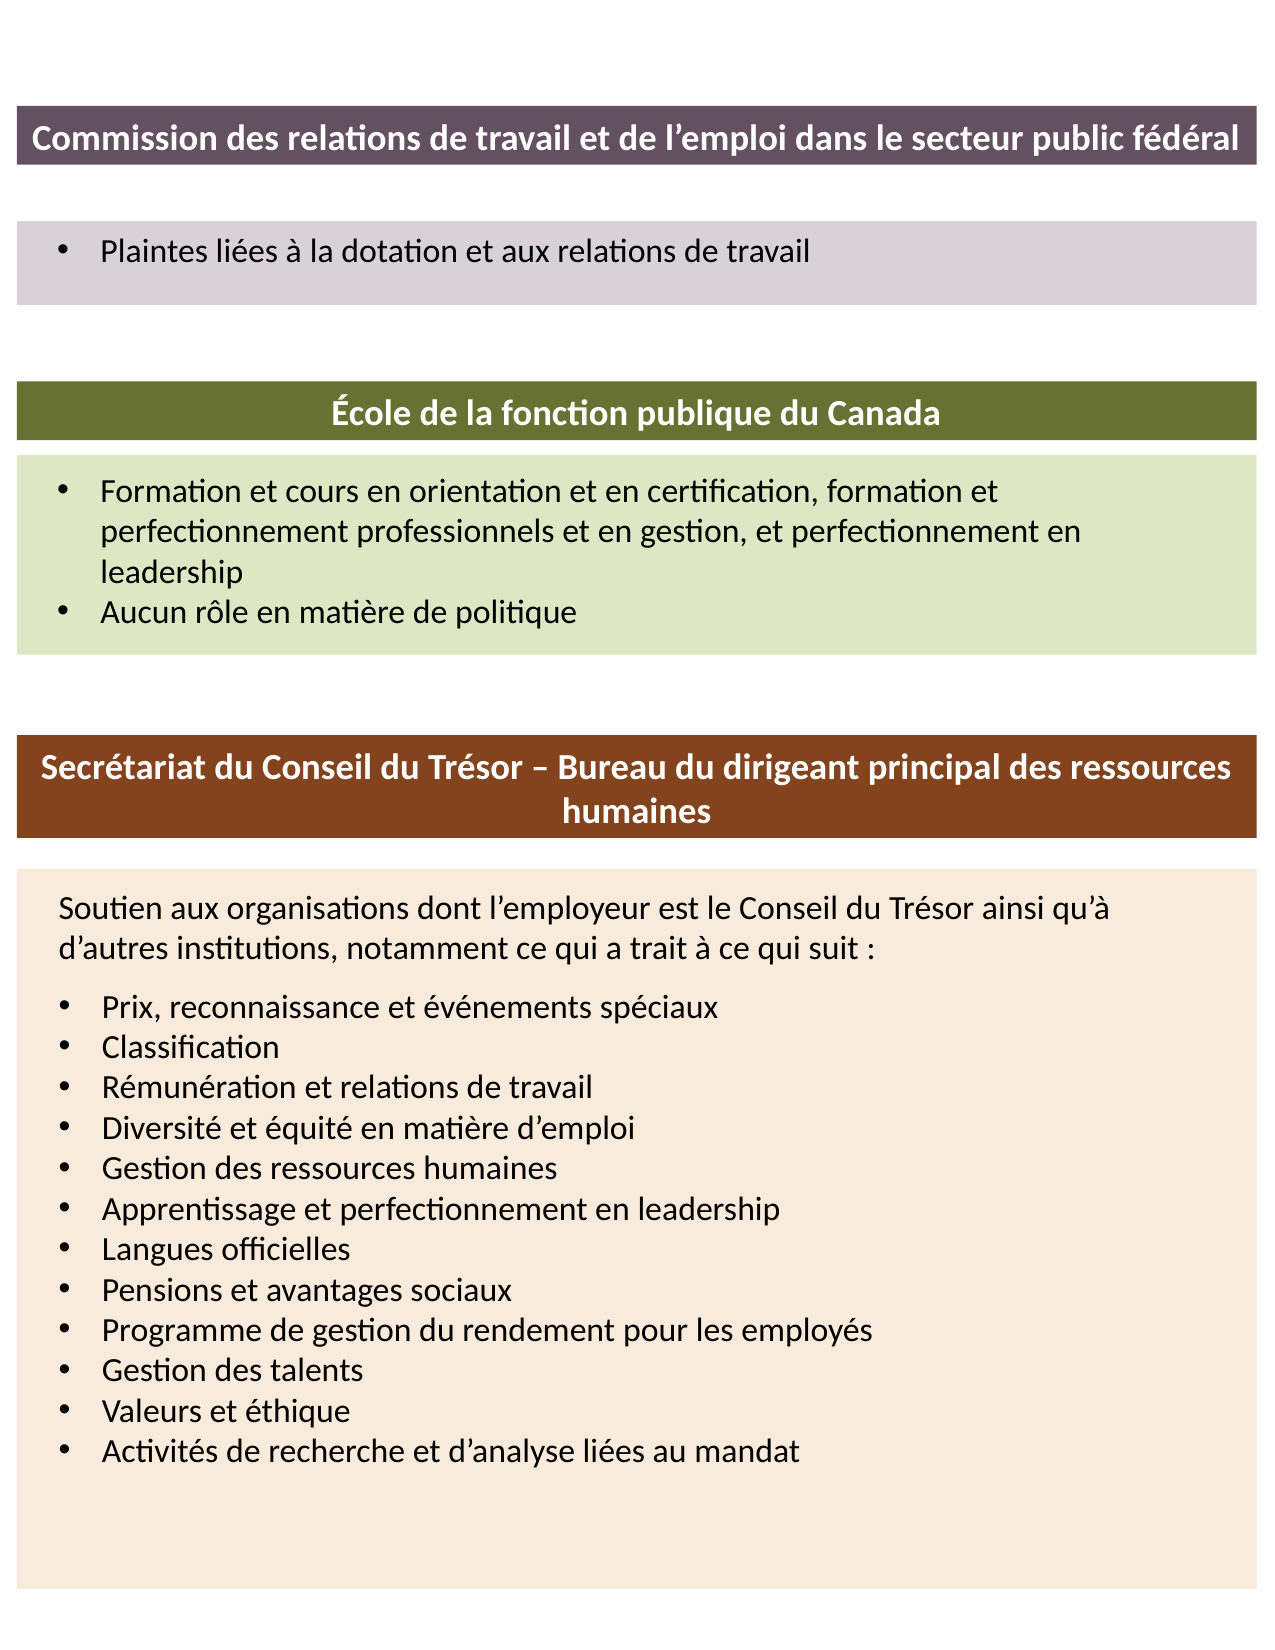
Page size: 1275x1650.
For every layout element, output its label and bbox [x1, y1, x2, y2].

text_box [16, 735, 1257, 1590]
text_box [16, 105, 1257, 305]
text_box [16, 381, 1257, 663]
